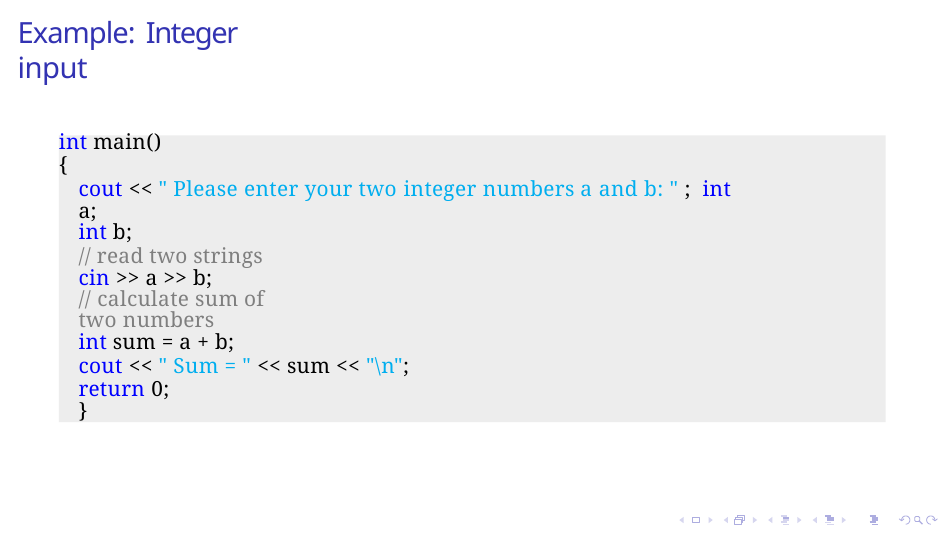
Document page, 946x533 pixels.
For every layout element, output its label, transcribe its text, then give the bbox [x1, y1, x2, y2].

text_box int main() { cout << " Please enter your two integer numbers a and b: " ; int a; int b; // read two strings cin >> a >> b; // calculate sum of two numbers int sum = a + b; cout << " Sum = " << sum << "\n"; return 0; } [58, 135, 886, 423]
title Example: Integer input [15, 11, 301, 104]
